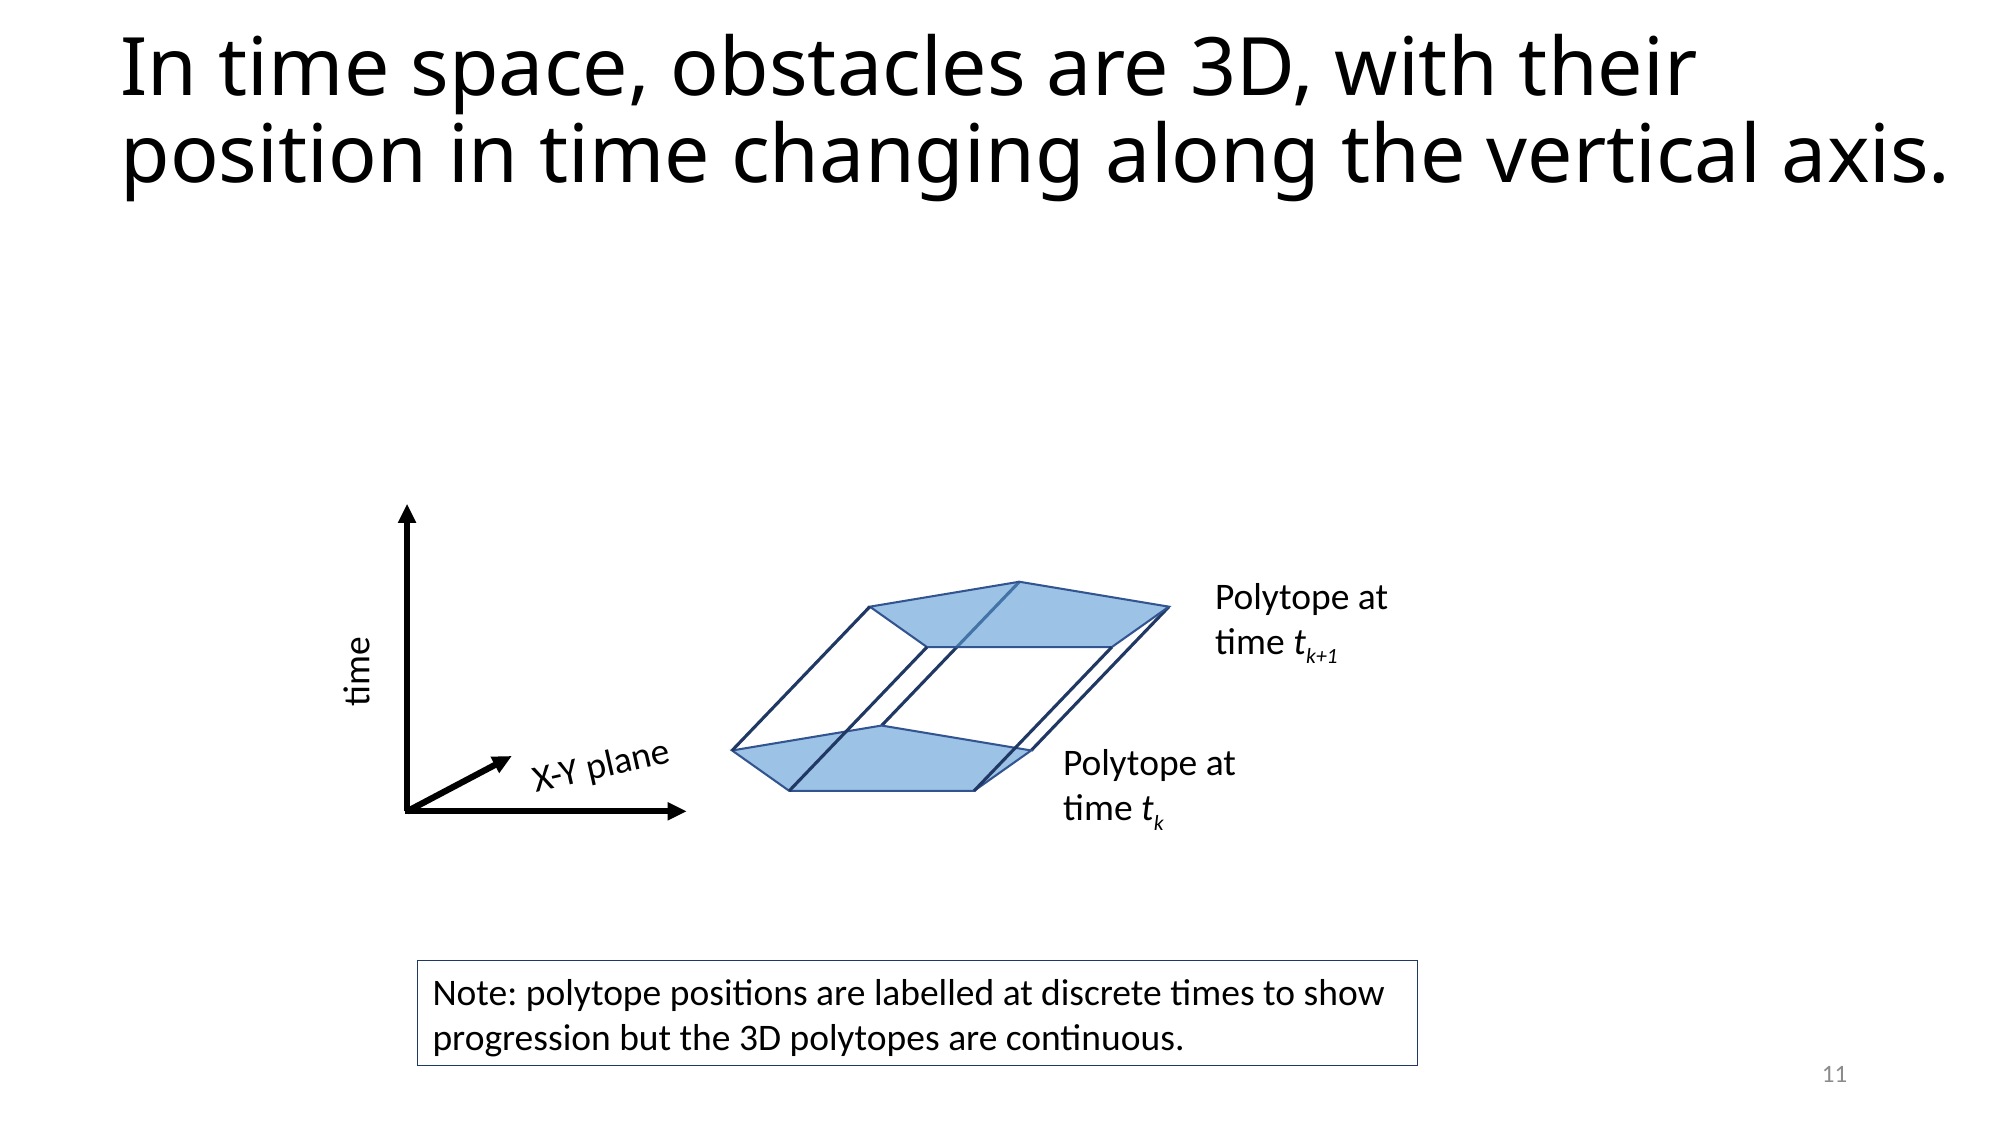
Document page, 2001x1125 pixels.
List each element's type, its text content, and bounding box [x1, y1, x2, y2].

title In time space, obstacles are 3D, with their position in time changing along the vertical axis. [105, 13, 1972, 212]
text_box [324, 504, 1418, 1067]
slide_number 11 [1412, 1042, 1863, 1103]
